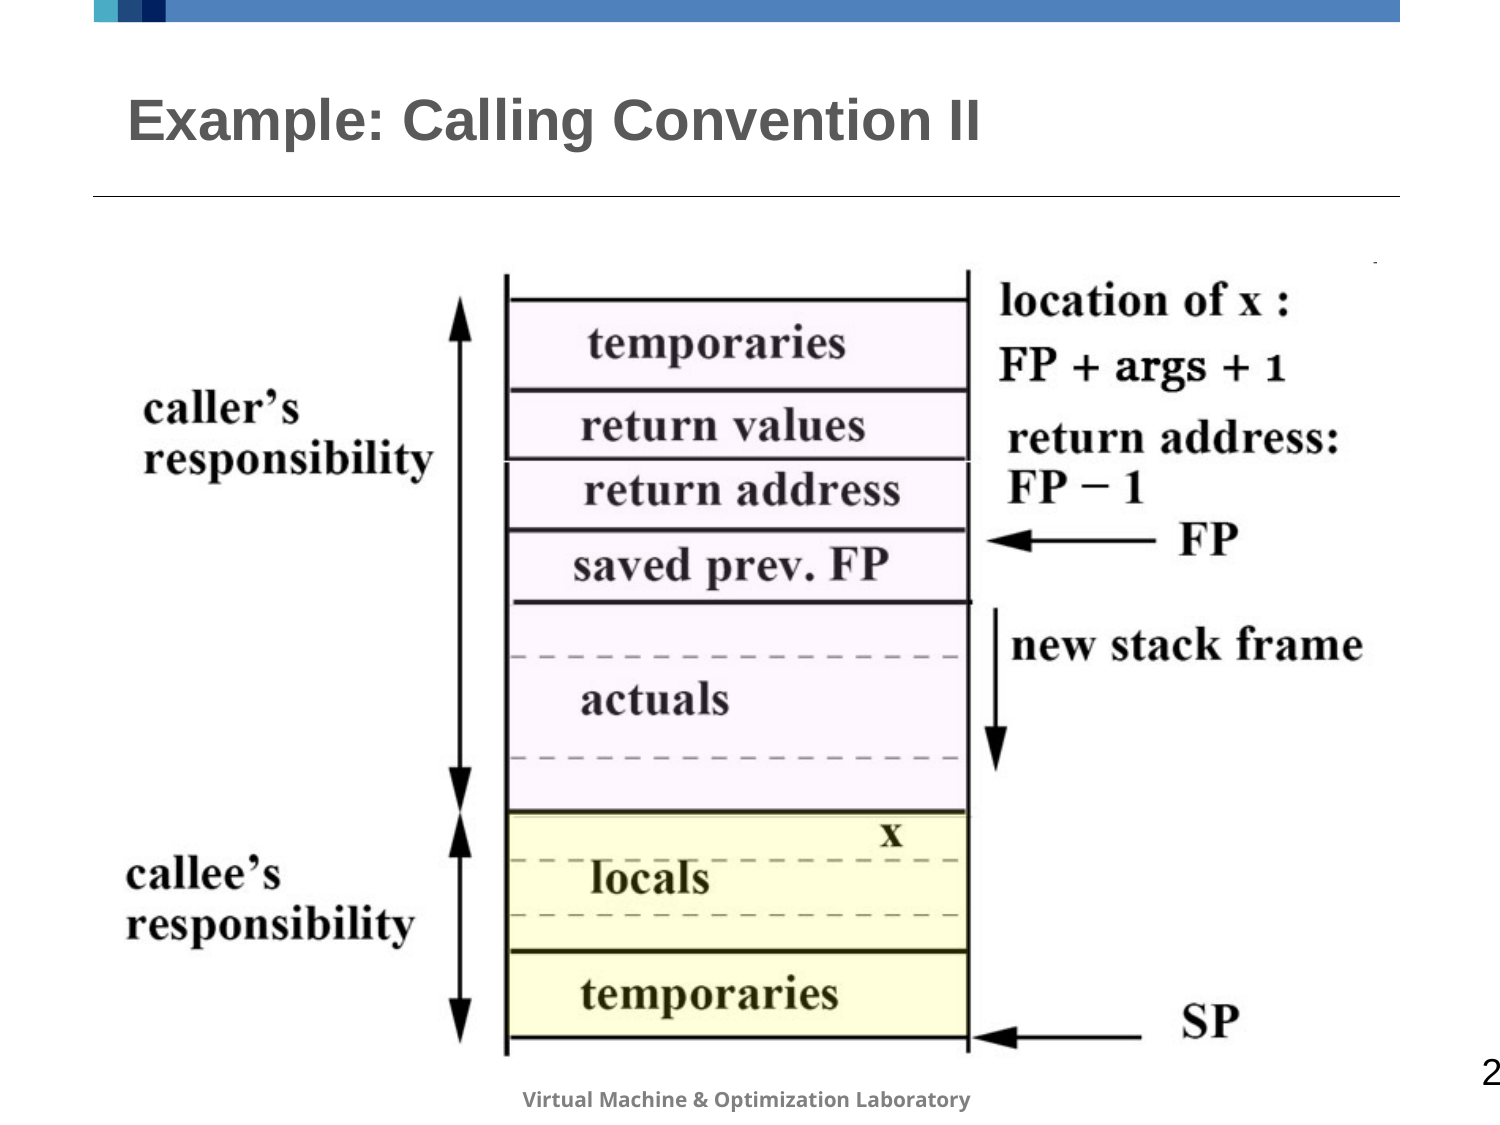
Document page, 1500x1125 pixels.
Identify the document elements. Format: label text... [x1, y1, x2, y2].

title Example: Calling Convention II [112, 54, 1388, 180]
picture [123, 262, 1377, 1063]
